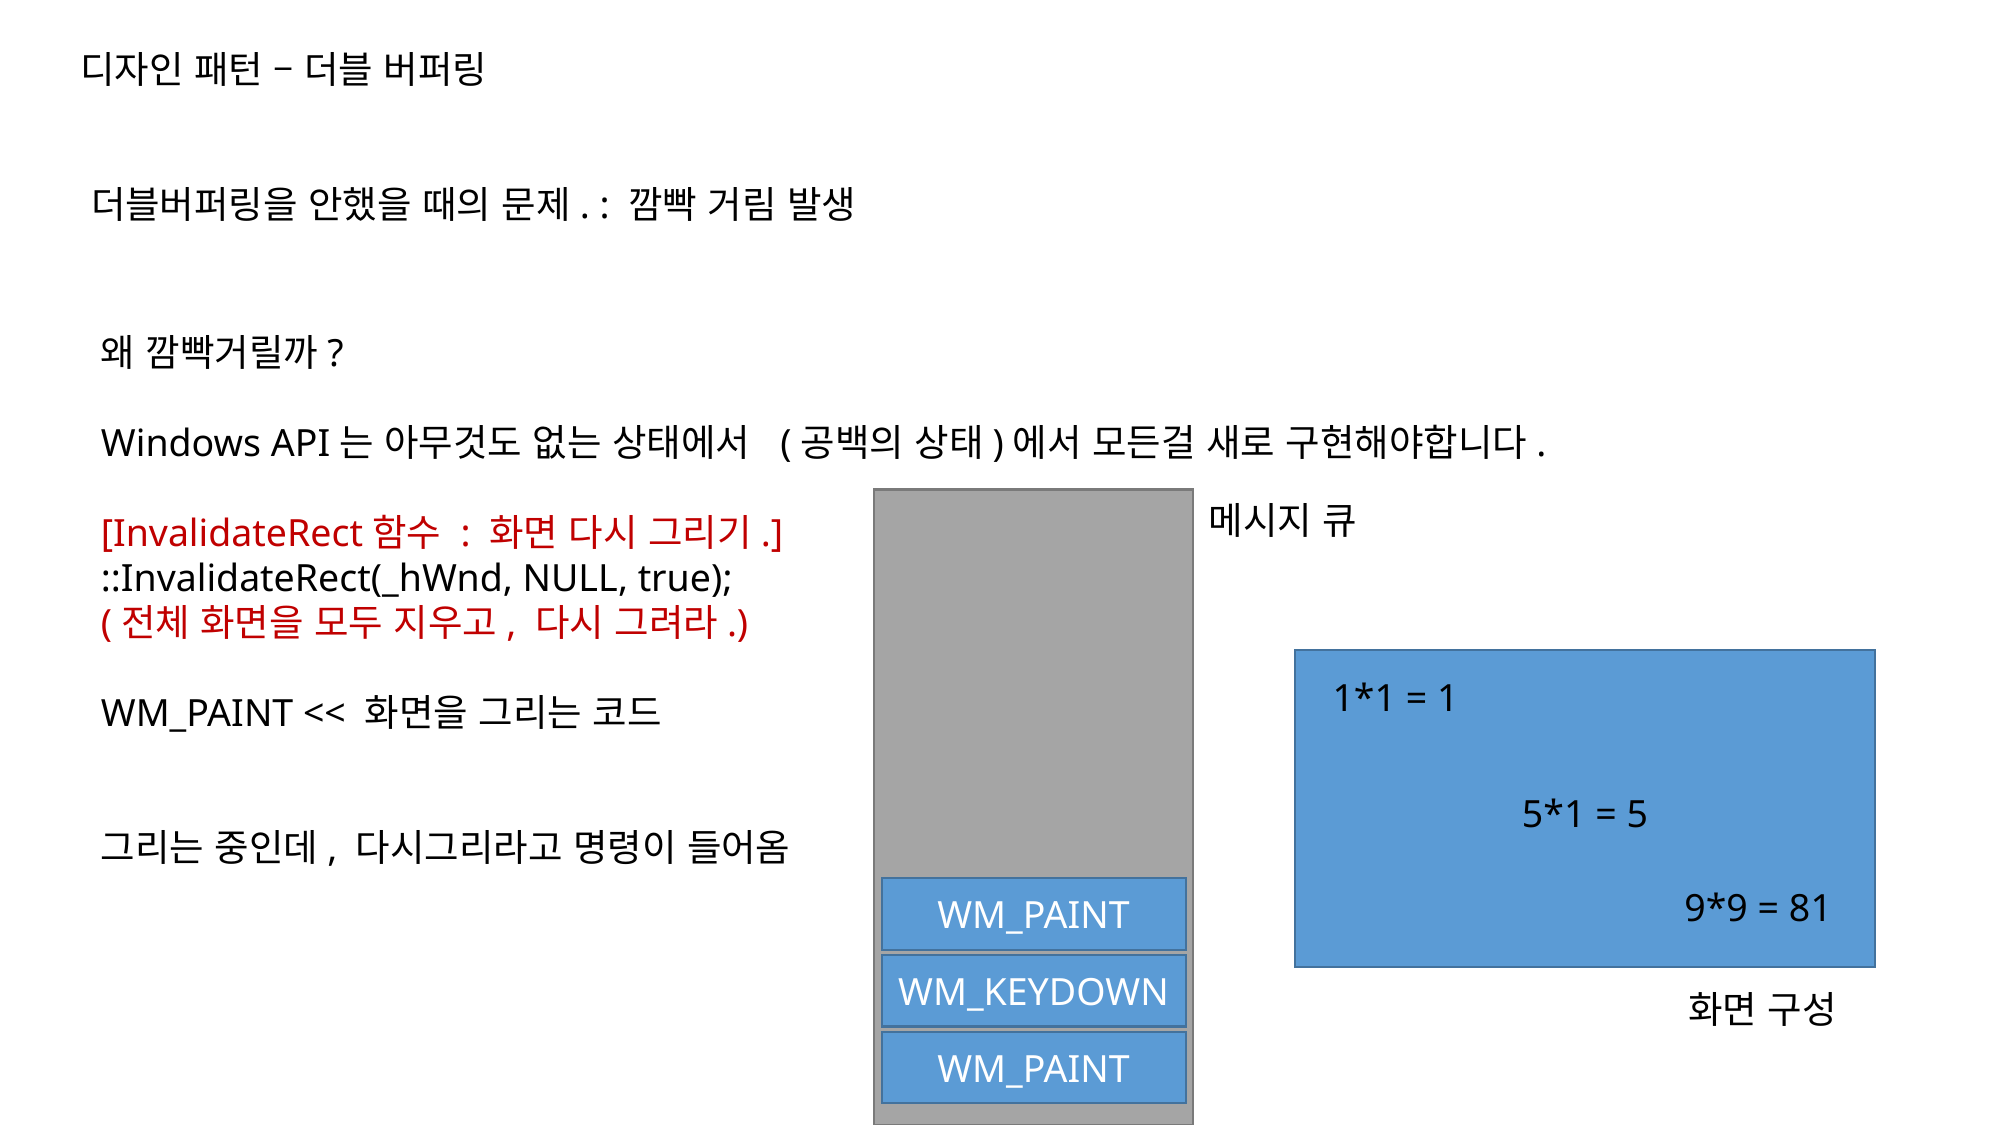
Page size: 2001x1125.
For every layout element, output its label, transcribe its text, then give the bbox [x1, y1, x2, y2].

text_box 9*9 = 81 [1669, 876, 1848, 937]
text_box [873, 488, 1194, 1125]
text_box 1*1 = 1 [1317, 666, 1474, 727]
text_box 디자인 패턴 – 더블 버퍼링 [65, 38, 503, 98]
text_box 메시지 큐 [1194, 489, 1373, 550]
text_box WM_KEYDOWN [881, 954, 1187, 1028]
text_box 왜 깜빡거릴까? Windows API는 아무것도 없는 상태에서 (공백의 상태)에서 모든걸 새로 구현해야합니다. [InvalidateRect함수 : 화면 다시 그리기.] ::InvalidateRect(_hWnd, NULL, true); (전체 화면을 모두 지우고, 다시 그려라.) WM_PAINT << 화면을 그리는 코드 그리는 중인데, 다시그리라고 명령이 들어옴 [85, 321, 1562, 921]
text_box [1294, 649, 1876, 968]
text_box 더블버퍼링을 안했을 때의 문제. : 깜빡 거림 발생 [76, 173, 872, 233]
text_box WM_PAINT [881, 1031, 1187, 1104]
text_box 화면 구성 [1673, 979, 1853, 1039]
text_box WM_PAINT [881, 877, 1187, 951]
text_box 5*1 = 5 [1507, 782, 1664, 843]
